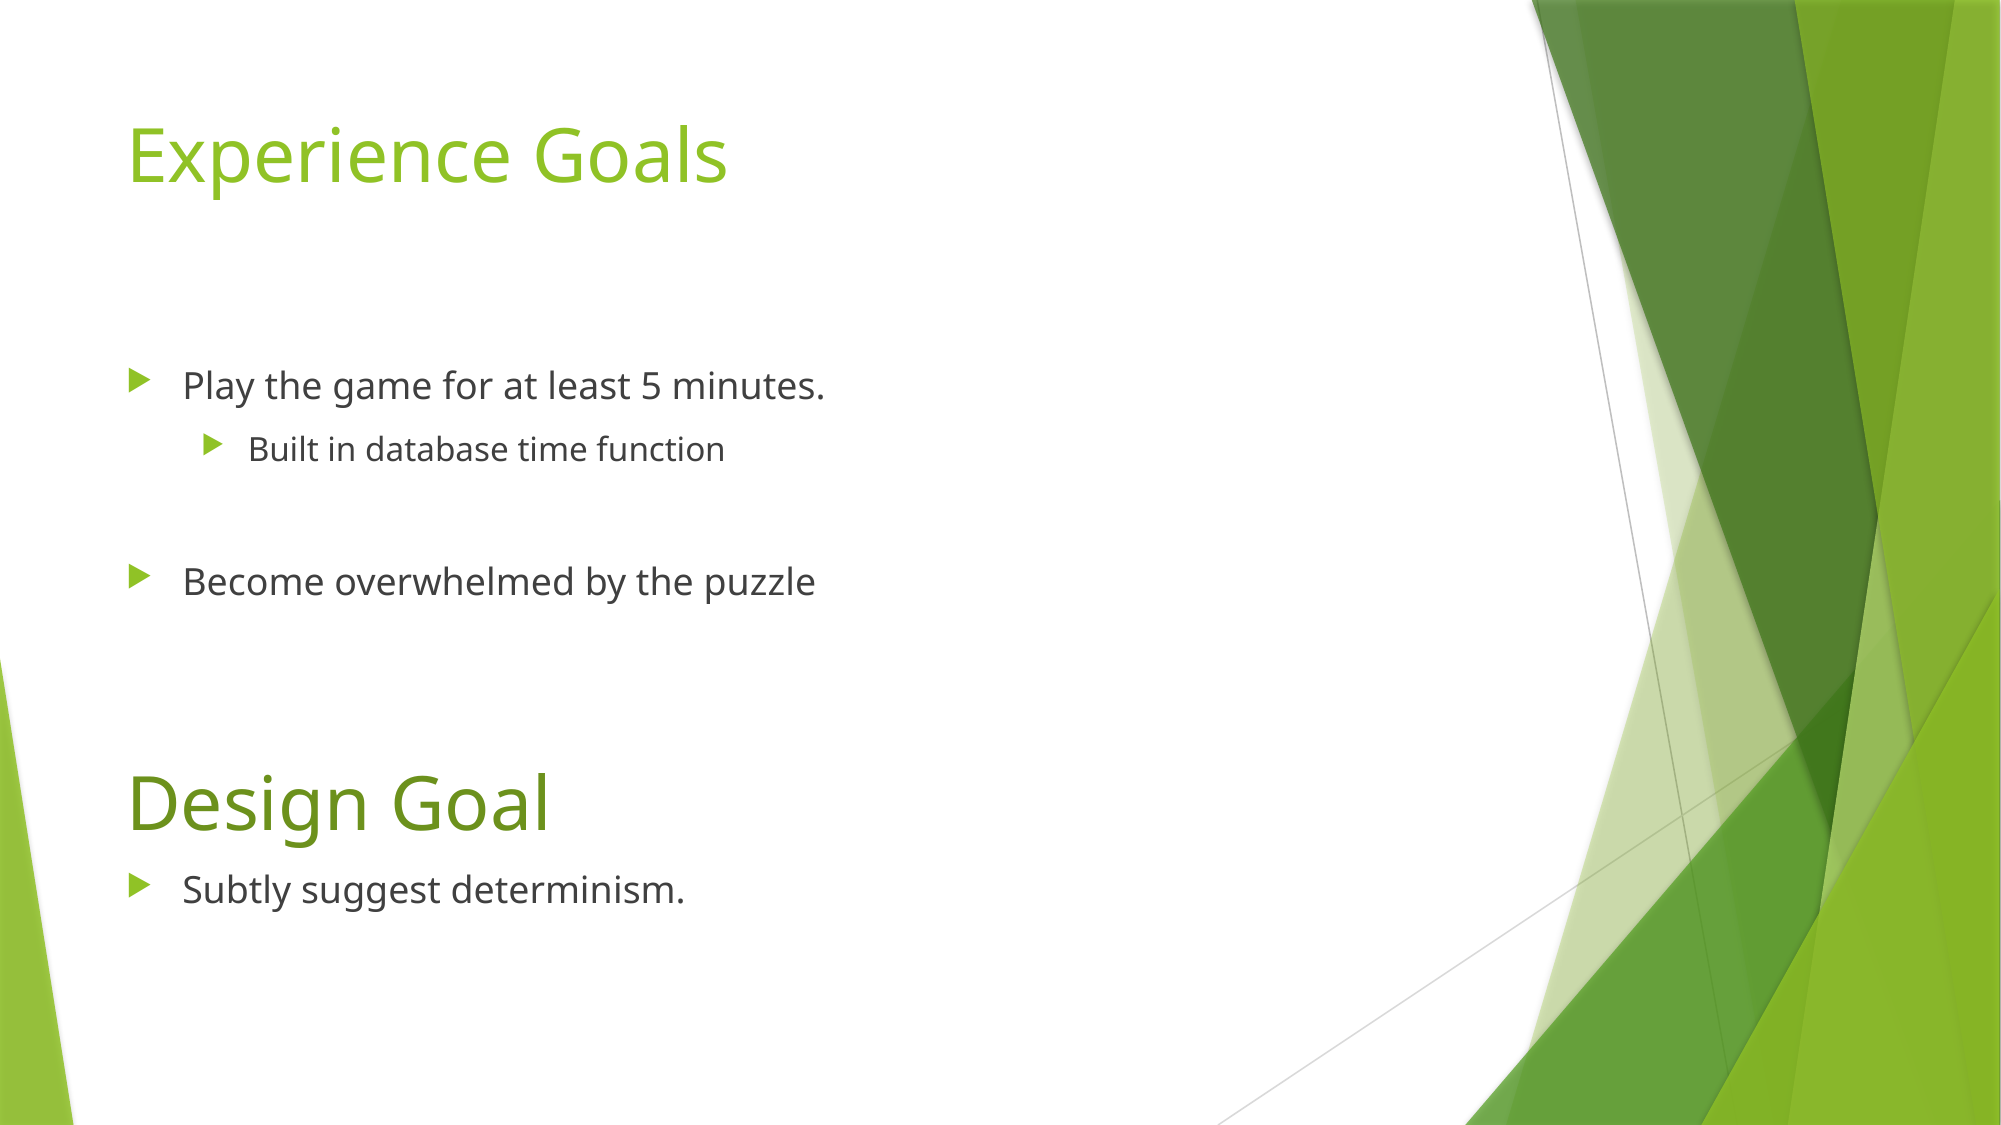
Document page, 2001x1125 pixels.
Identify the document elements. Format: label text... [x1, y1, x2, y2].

list Play the game for at least 5 minutes. Built in database time function Become overwhelmed by the puzzle Design Goal Subtly suggest determinism. [111, 354, 1522, 992]
title Experience Goals [111, 99, 1522, 317]
